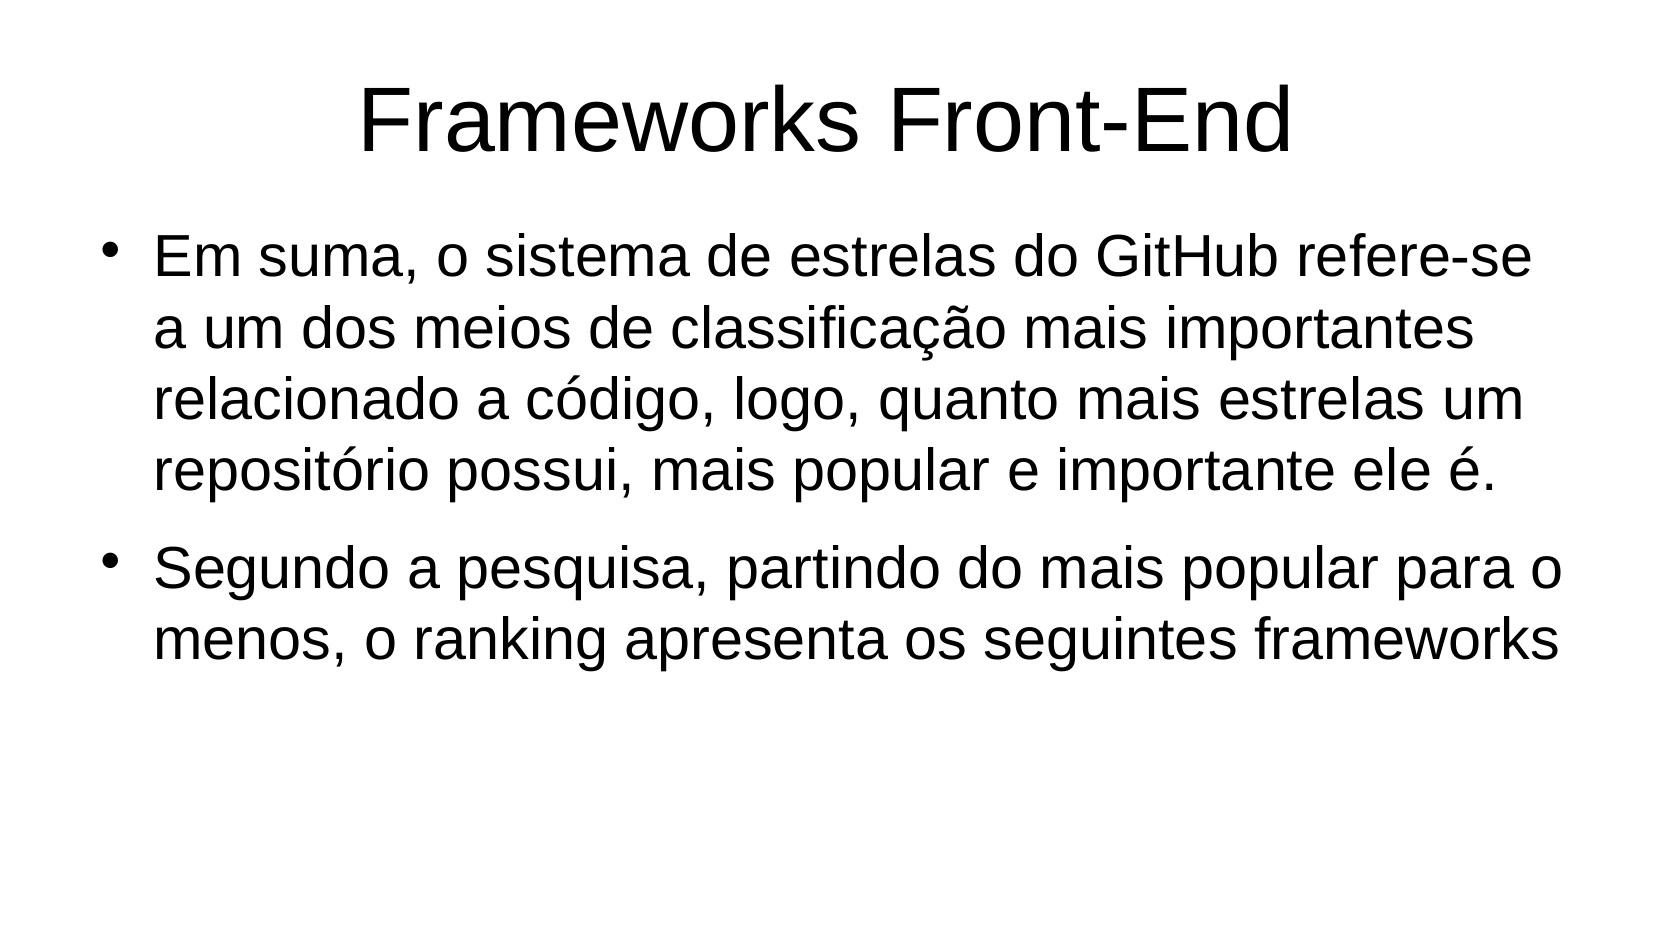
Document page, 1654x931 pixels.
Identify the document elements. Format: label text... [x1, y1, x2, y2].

title Frameworks Front-End [82, 0, 1571, 217]
list Em suma, o sistema de estrelas do GitHub refere-se a um dos meios de classificação mais importantes relacionado a código, logo, quanto mais estrelas um repositório possui, mais popular e importante ele é. Segundo a pesquisa, partindo do mais popular para o menos, o ranking apresenta os seguintes frameworks [82, 217, 1571, 757]
